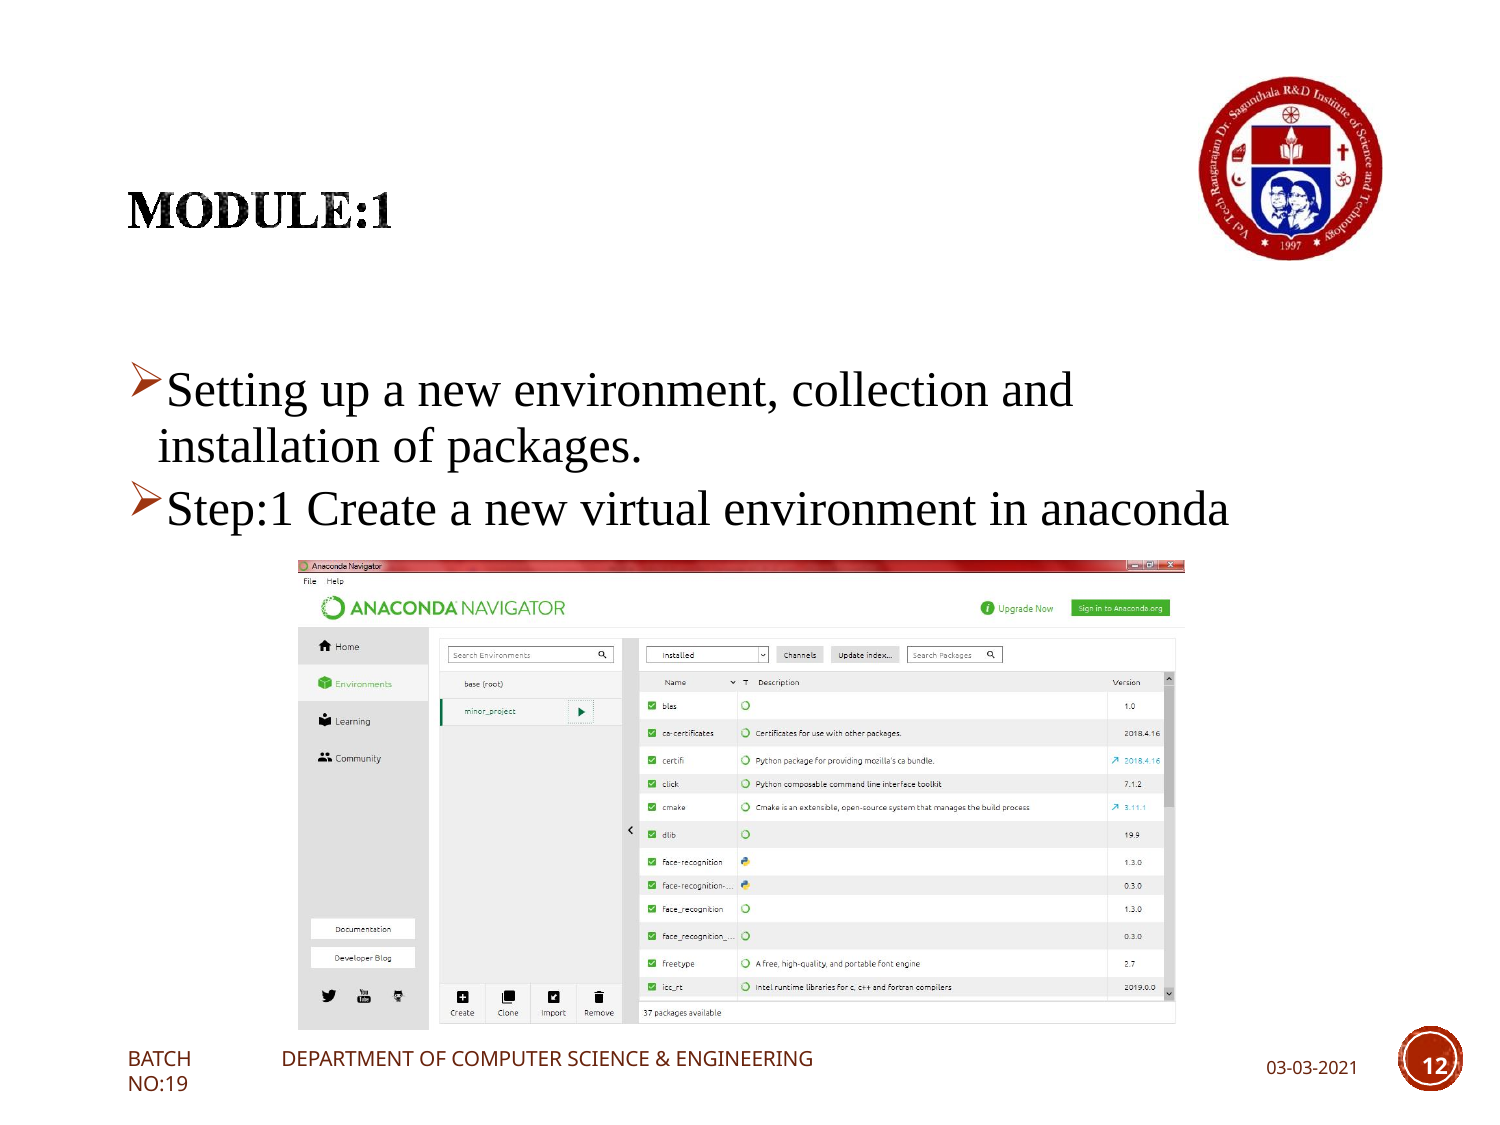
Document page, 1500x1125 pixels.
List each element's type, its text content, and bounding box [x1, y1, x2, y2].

slide_number DEPARTMENT OF COMPUTER SCIENCE & ENGINEERING [279, 1045, 837, 1074]
picture [1198, 76, 1383, 261]
picture [128, 192, 391, 228]
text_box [1397, 1025, 1463, 1092]
picture [298, 560, 1185, 1030]
text_box Setting up a new environment, collection and installation of packages. Step:1 Create a new virtual environment in anaconda [125, 352, 1252, 536]
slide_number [1264, 1043, 1392, 1075]
footer BATCH NO:19 [125, 1045, 243, 1074]
